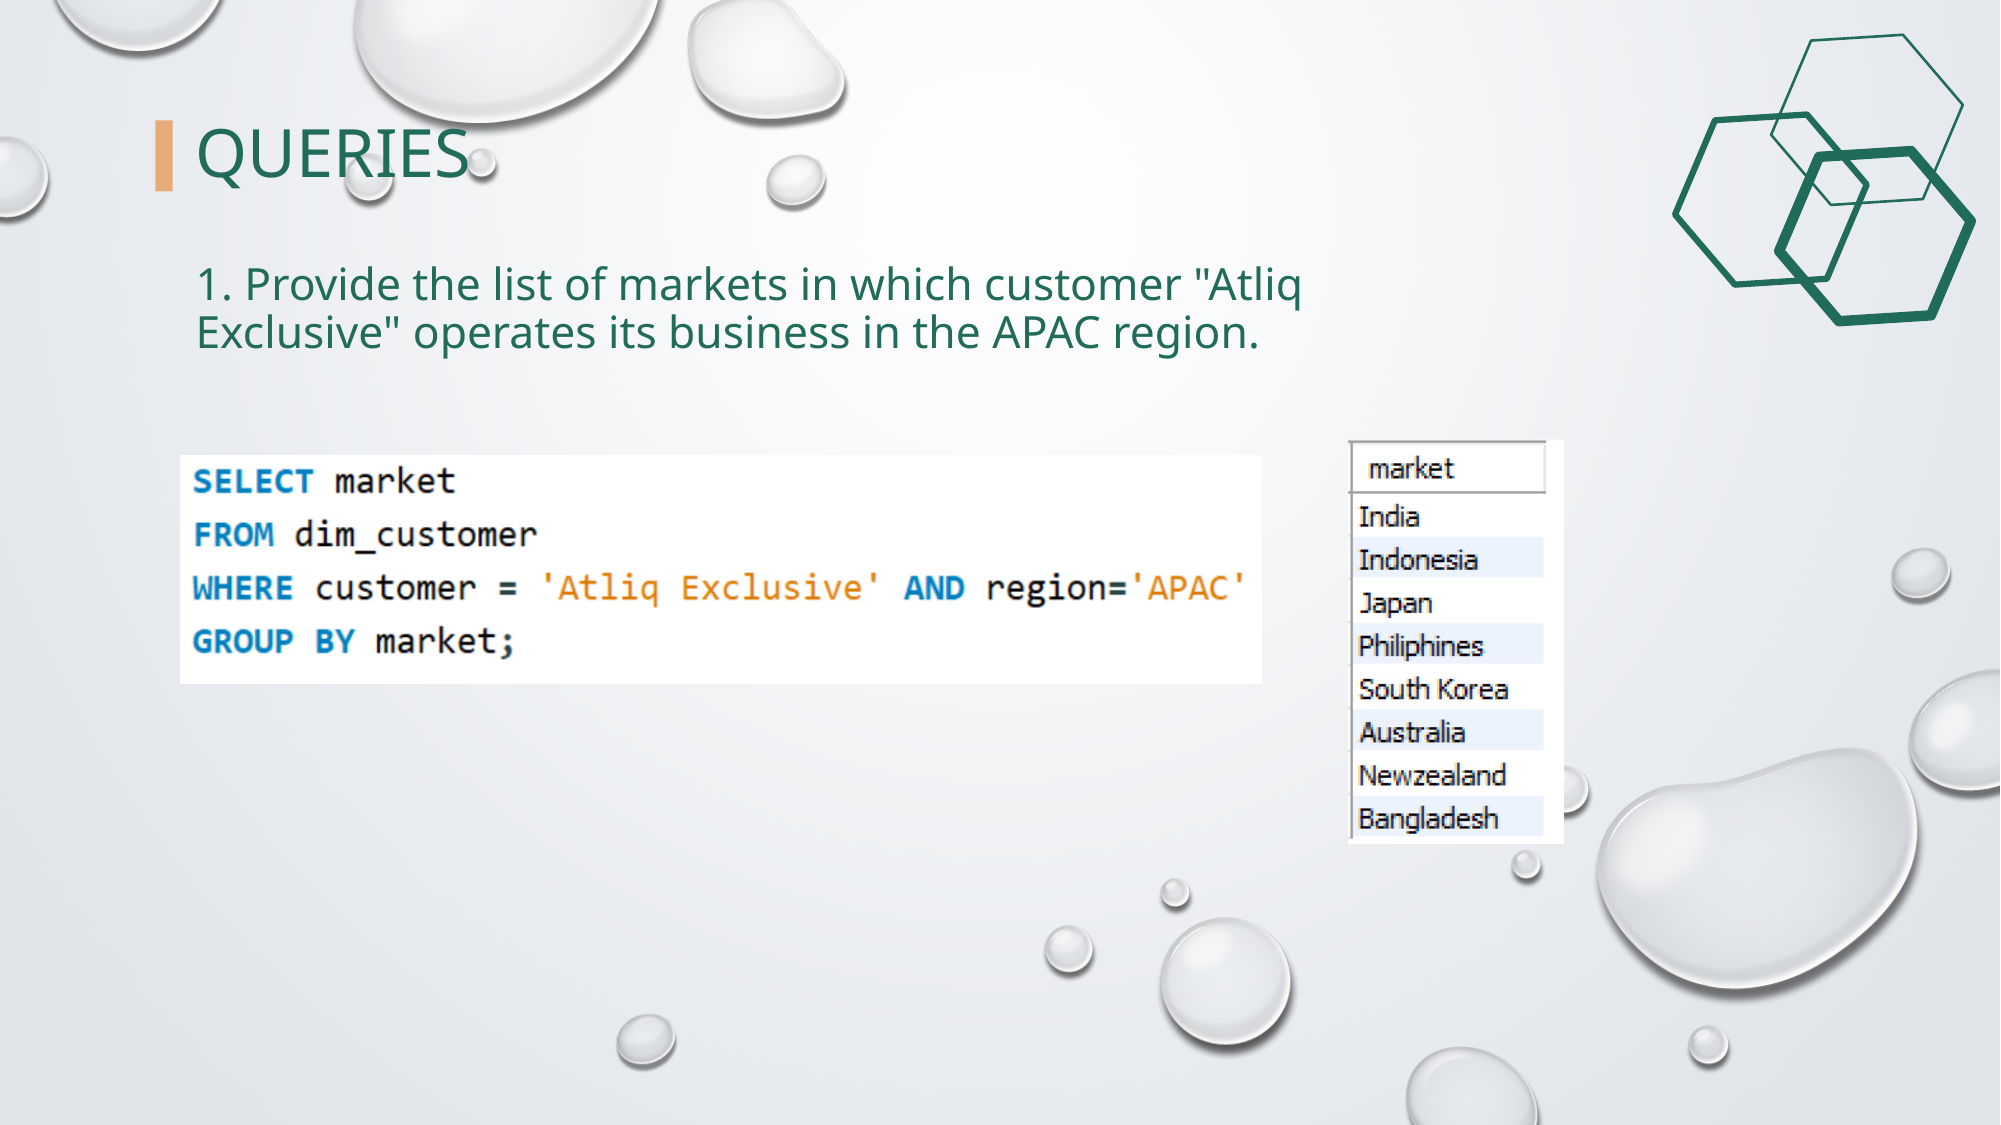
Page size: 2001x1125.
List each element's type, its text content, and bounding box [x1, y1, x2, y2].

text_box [1696, 44, 2000, 317]
picture [0, 0, 2000, 1125]
picture [1812, 37, 1908, 44]
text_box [155, 83, 797, 200]
text_box 1. Provide the list of markets in which customer "Atliq Exclusive" operates its business in the APAC region. [180, 254, 1388, 400]
picture [1680, 176, 1696, 233]
